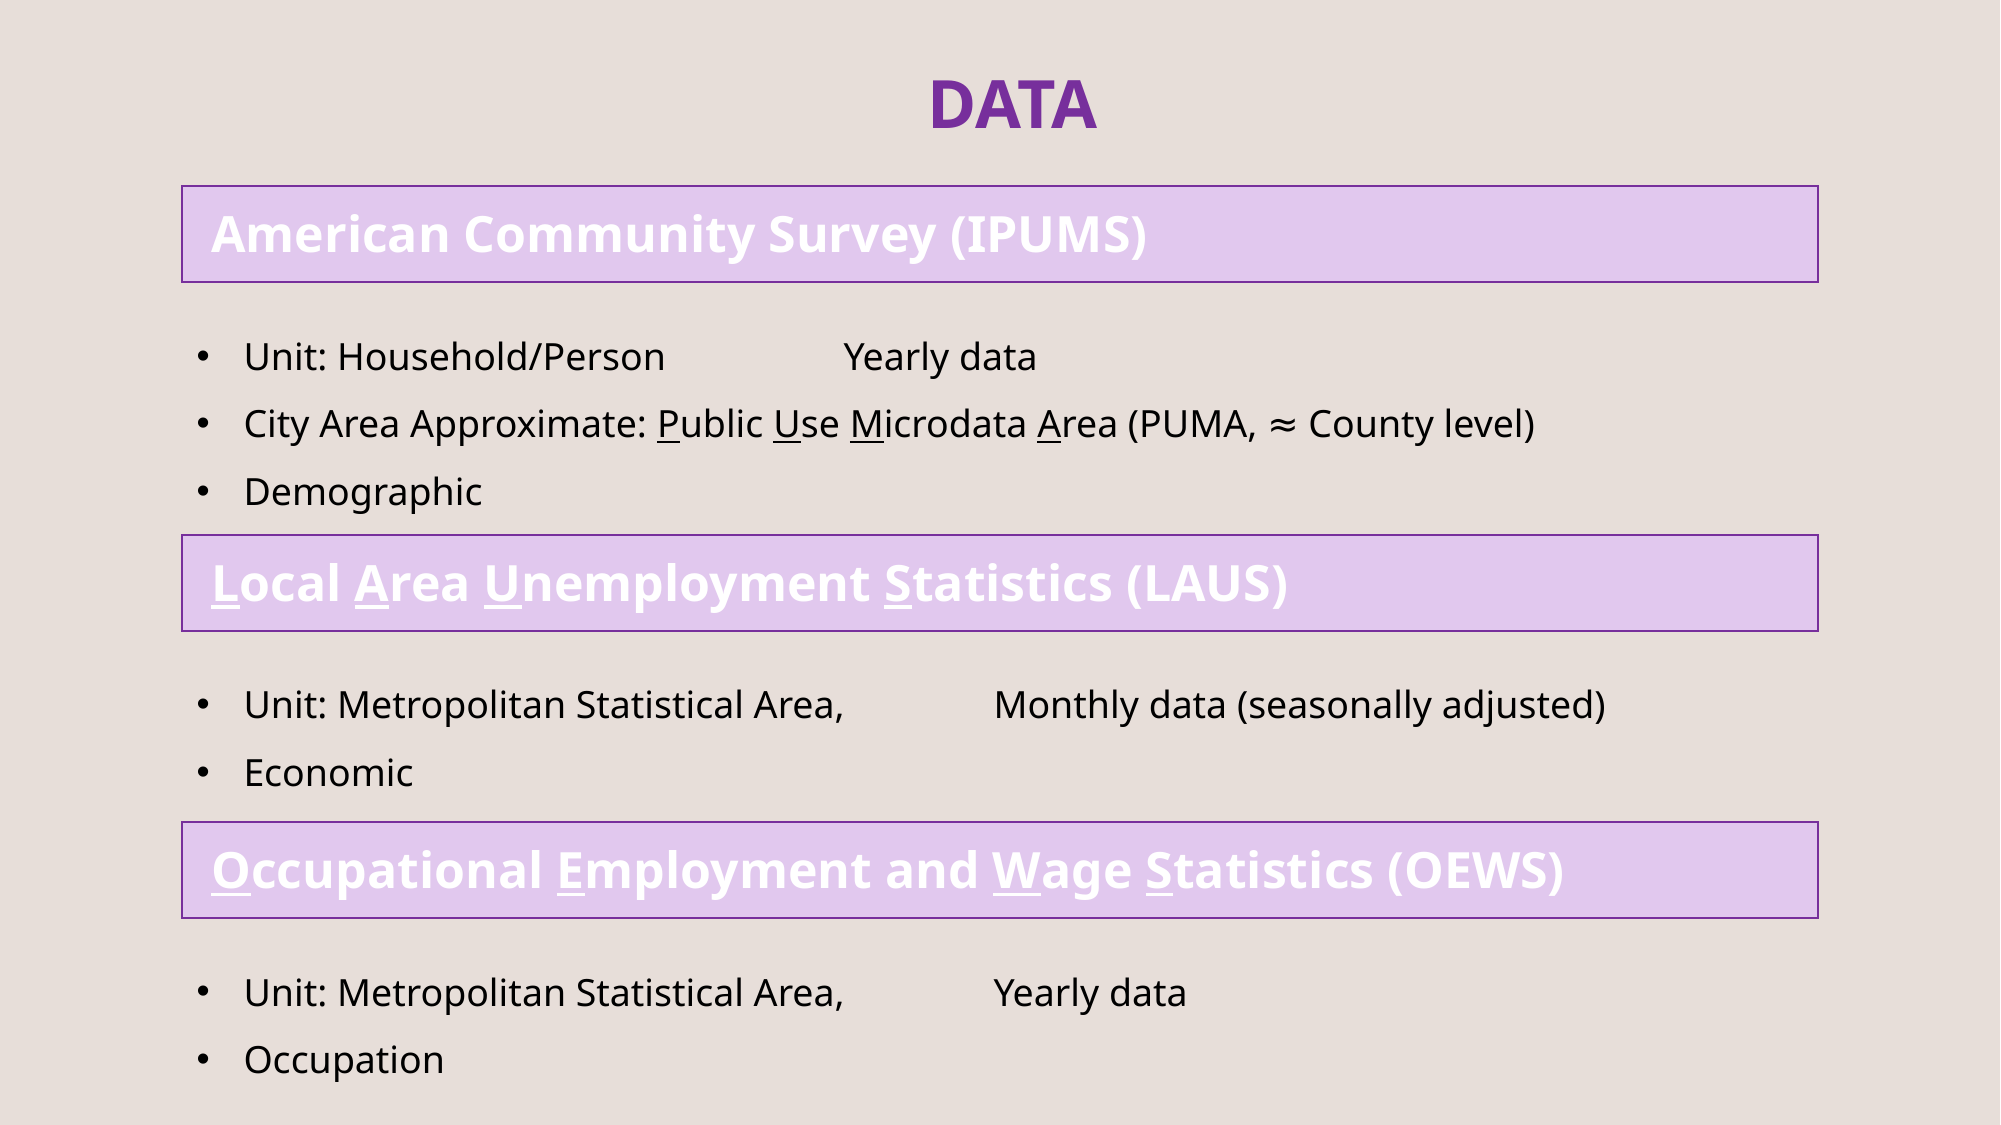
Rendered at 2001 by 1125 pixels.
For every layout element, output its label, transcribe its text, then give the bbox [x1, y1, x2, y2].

text_box Occupational Employment and Wage Statistics (OEWS) [196, 831, 1783, 907]
text_box Local Area Unemployment Statistics (LAUS) [196, 544, 1783, 619]
text_box Unit: Metropolitan Statistical Area, Yearly data Occupation [181, 938, 1819, 1089]
text_box DATA [557, 53, 1455, 149]
text_box Unit: Household/Person Yearly data City Area Approximate: Public Use Microdata Area (PUMA, ≈ County level) Demographic [181, 302, 1819, 521]
text_box [181, 185, 1819, 283]
text_box [181, 534, 1819, 632]
text_box [181, 821, 1819, 919]
text_box Unit: Metropolitan Statistical Area, Monthly data (seasonally adjusted) Economic [181, 651, 1819, 802]
text_box American Community Survey (IPUMS) [196, 195, 1783, 271]
